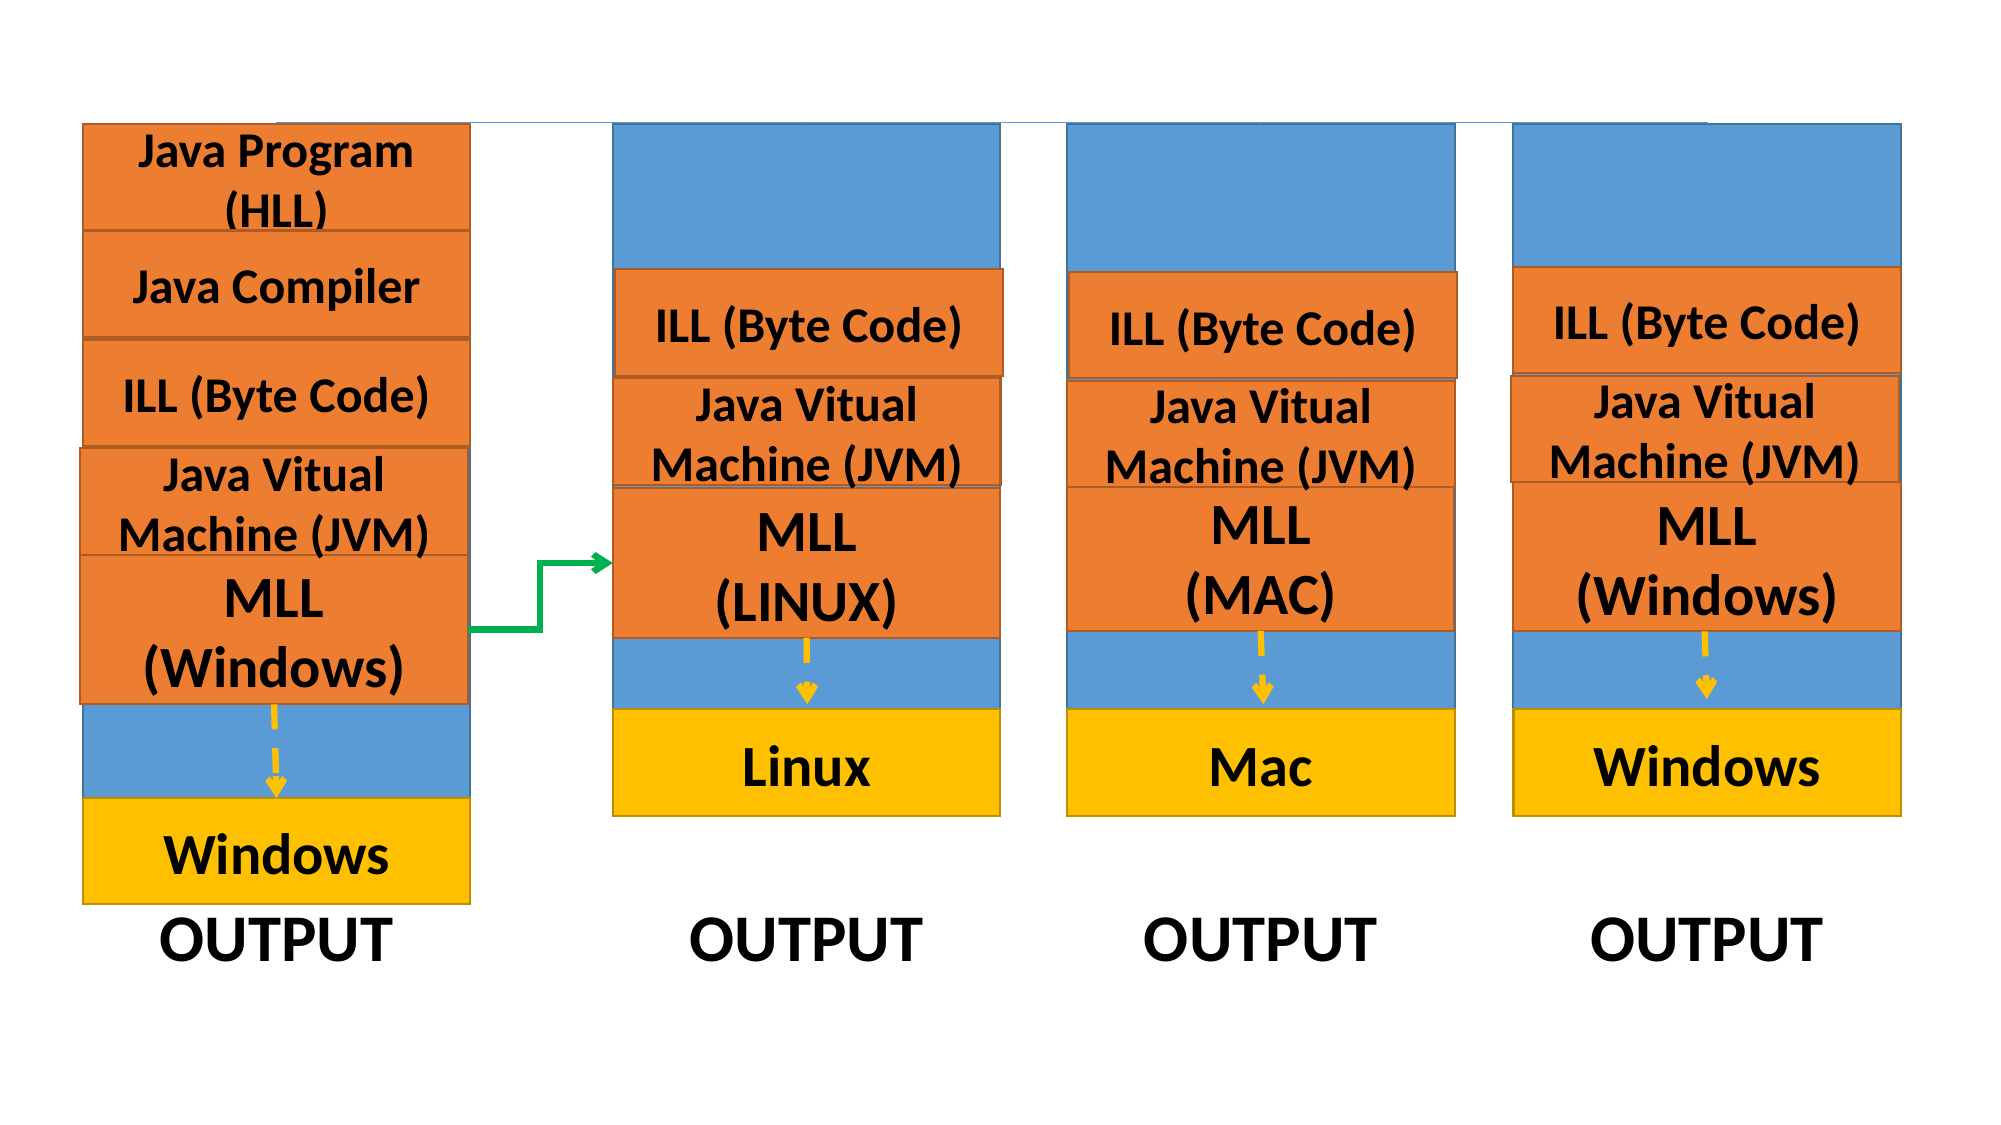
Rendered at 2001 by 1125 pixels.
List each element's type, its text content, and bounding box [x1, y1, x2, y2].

text_box ILL (Byte Code) [1068, 271, 1458, 379]
text_box OUTPUT [612, 887, 1001, 983]
text_box [1066, 488, 1456, 708]
text_box Linux [612, 708, 991, 817]
text_box MLL (LINUX) [612, 487, 991, 639]
text_box MLL (MAC) [1066, 488, 1455, 632]
text_box [1512, 123, 1902, 266]
text_box Java Vitual Machine (JVM) [993, 377, 1002, 486]
text_box Linux [993, 708, 1001, 817]
text_box ILL (Byte Code) [614, 268, 991, 377]
text_box [993, 639, 1001, 708]
text_box Java Compiler [82, 229, 471, 338]
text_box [1260, 630, 1264, 705]
text_box MLL (LINUX) [993, 487, 1001, 639]
text_box ILL (Byte Code) [993, 268, 1004, 377]
text_box Java Vitual Machine (JVM) [1066, 380, 1456, 488]
text_box Java Vitual Machine (JVM) [612, 377, 991, 486]
text_box [612, 639, 991, 708]
text_box Windows [82, 797, 471, 905]
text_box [467, 563, 613, 630]
text_box Java Vitual Machine (JVM) [79, 447, 469, 556]
text_box Windows [1512, 708, 1902, 817]
text_box ILL (Byte Code) [1512, 266, 1902, 374]
text_box [993, 123, 1001, 268]
text_box Java Program (HLL) [82, 123, 471, 229]
text_box [1066, 123, 1456, 380]
text_box ILL (Byte Code) [82, 338, 471, 447]
text_box [82, 705, 274, 797]
text_box OUTPUT [1067, 887, 1455, 983]
text_box OUTPUT [1562, 887, 1852, 983]
text_box [1512, 632, 1902, 708]
text_box MLL (Windows) [79, 556, 469, 705]
text_box Java Vitual Machine (JVM) [1510, 375, 1900, 483]
text_box MLL (Windows) [1512, 481, 1902, 632]
text_box OUTPUT [132, 887, 421, 983]
text_box [612, 123, 991, 377]
text_box [277, 633, 471, 797]
text_box Mac [1066, 708, 1456, 817]
